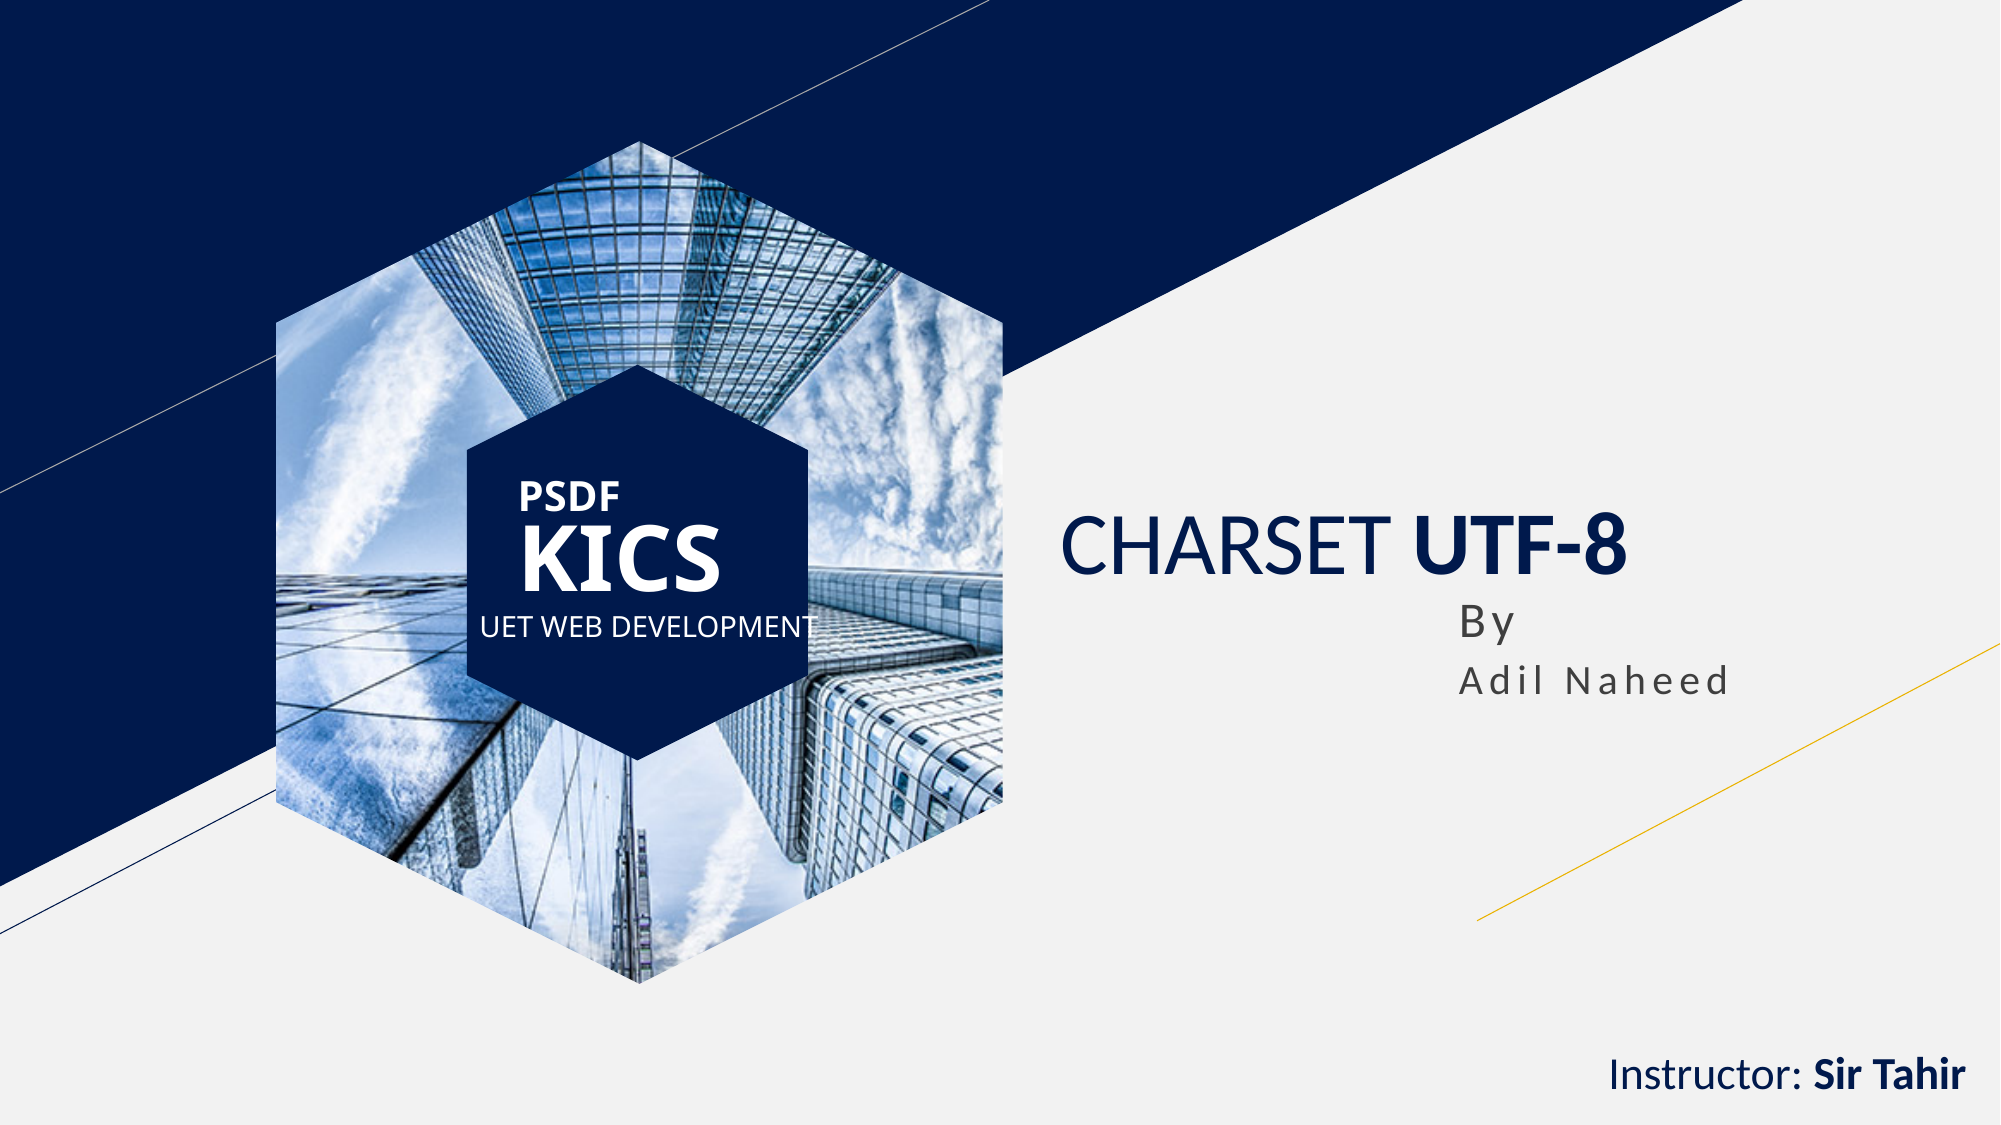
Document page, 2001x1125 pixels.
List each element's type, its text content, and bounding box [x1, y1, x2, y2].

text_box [484, 492, 814, 652]
text_box Adil Naheed [1443, 651, 1803, 757]
text_box Instructor: Sir Tahir [1593, 1017, 2000, 1100]
title CHARSET UTF-8 [1045, 461, 1683, 595]
picture [276, 141, 1003, 984]
subtitle By [1443, 579, 1552, 651]
